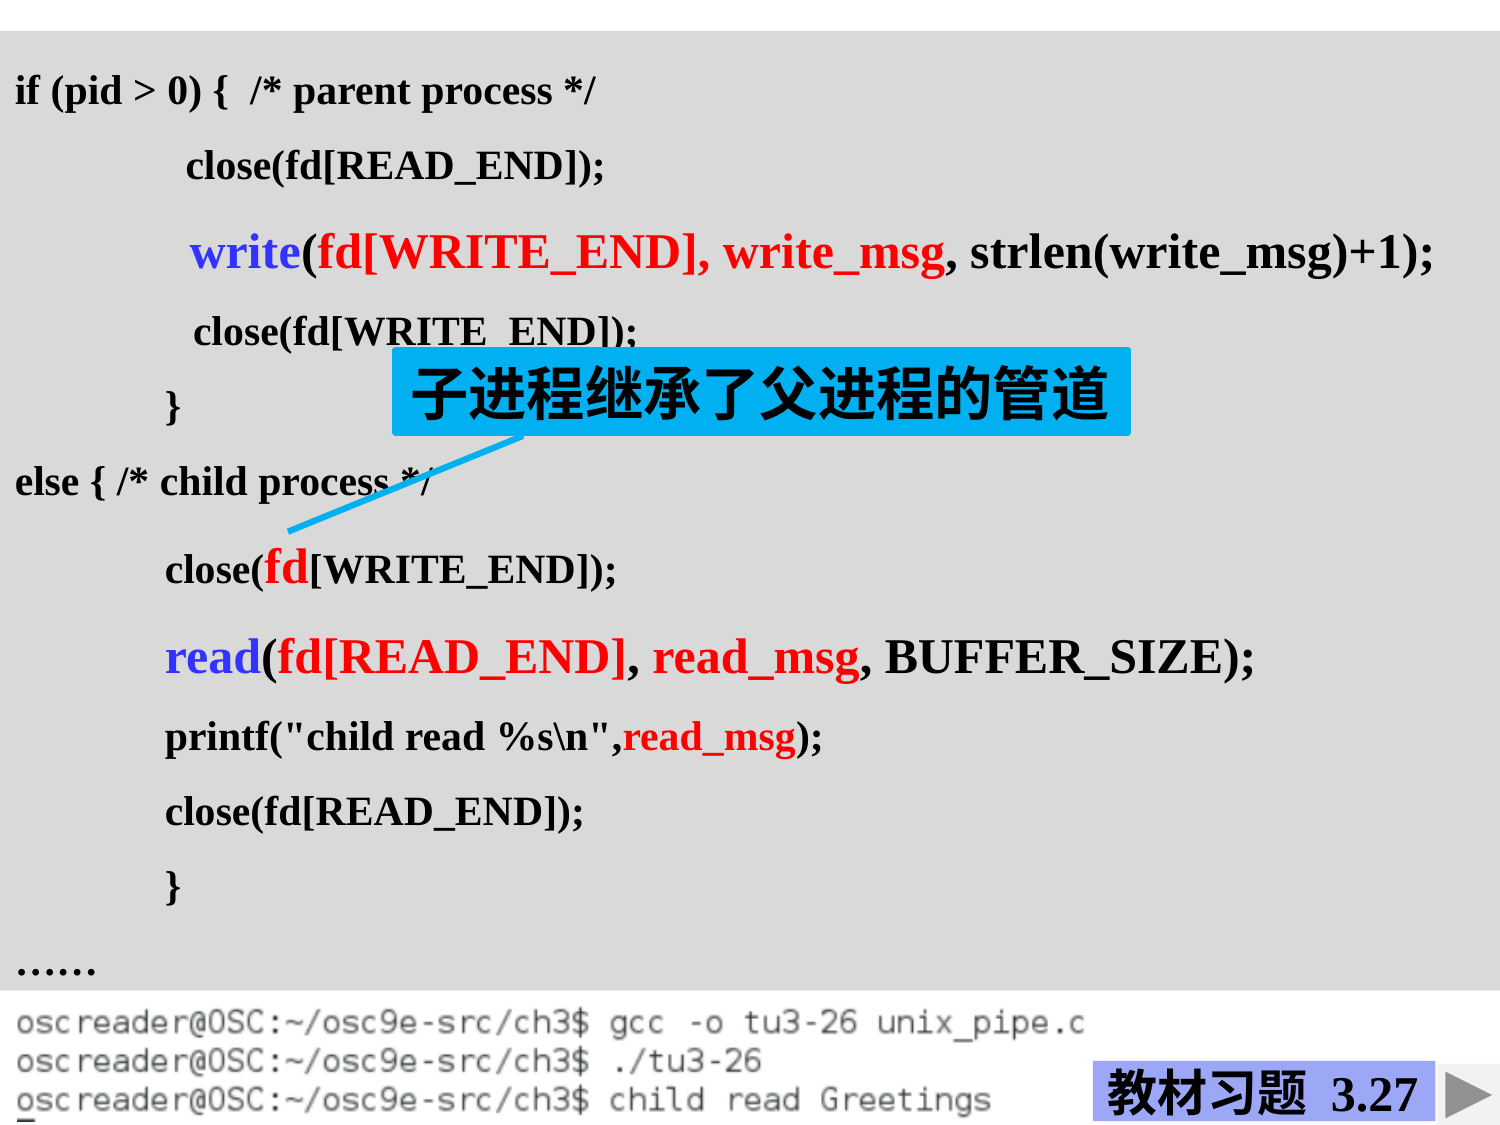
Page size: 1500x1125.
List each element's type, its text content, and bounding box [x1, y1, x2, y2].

picture [17, 1005, 1129, 1122]
text_box 子进程继承了父进程的管道 [395, 349, 1128, 433]
text_box if (pid > 0) { /* parent process */ close(fd[READ_END]); write(fd[WRITE_END], write_msg, strlen(write_msg)+1); close(fd[WRITE_END]); } else { /* child process */ close(fd[WRITE_END]); read(fd[READ_END], read_msg, BUFFER_SIZE); printf("child read %s\n",read_msg); close(fd[READ_END]); } …… [0, 30, 1500, 991]
text_box 教材习题 3.27 [1133, 1060, 1436, 1122]
text_box [1437, 1063, 1500, 1125]
